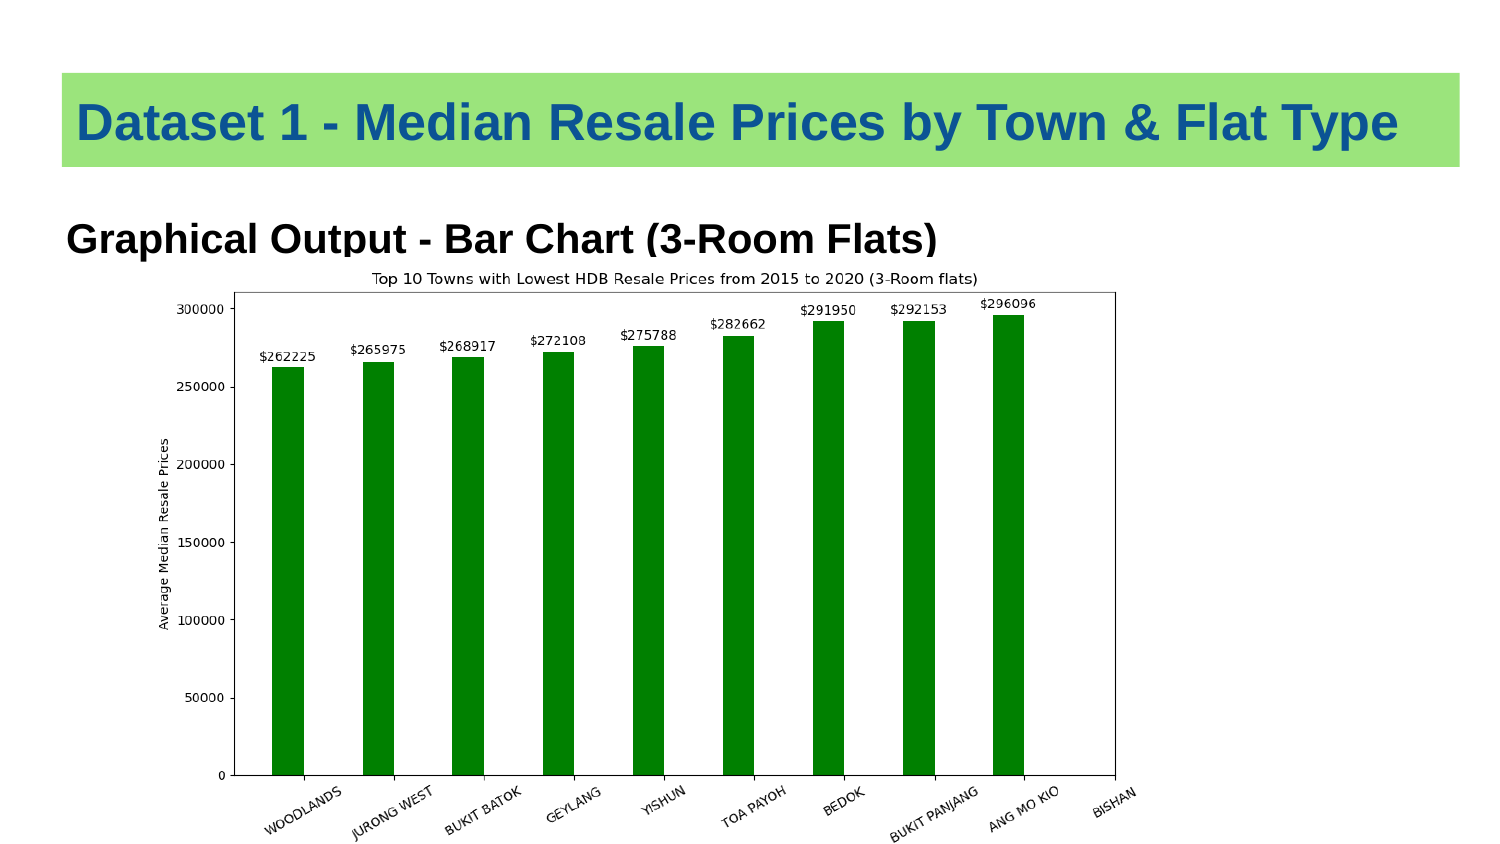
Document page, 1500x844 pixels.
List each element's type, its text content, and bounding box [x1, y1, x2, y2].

picture [149, 257, 1141, 844]
list Graphical Output - Bar Chart (3-Room Flats) [51, 189, 1449, 750]
title Dataset 1 - Median Resale Prices by Town & Flat Type [61, 72, 1460, 167]
